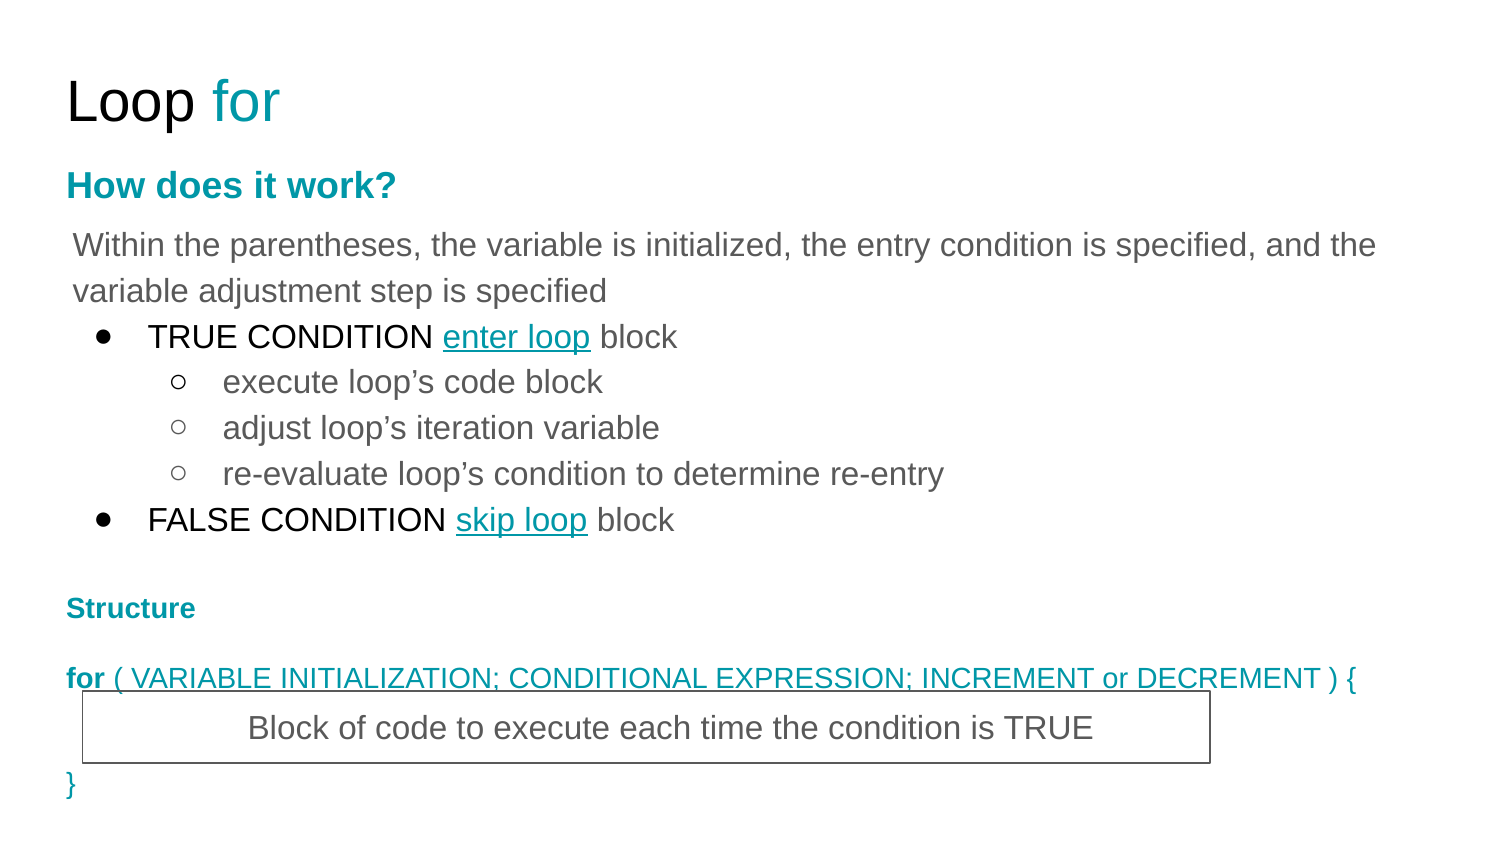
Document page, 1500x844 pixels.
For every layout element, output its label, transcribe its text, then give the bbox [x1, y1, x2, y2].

title Loop for [51, 48, 1449, 142]
text_box How does it work? [51, 146, 750, 218]
text_box Block of code to execute each time the condition is TRUE [82, 691, 1210, 763]
text_box Structure for ( VARIABLE INITIALIZATION; CONDITIONAL EXPRESSION; INCREMENT or DECREMENT ) { } [51, 574, 1449, 828]
text_box Within the parentheses, the variable is initialized, the entry condition is specified, and the variable adjustment step is specified TRUE CONDITION enter loop block execute loop’s code block adjust loop’s iteration variable re-evaluate loop’s condition to determine re-entry FALSE CONDITION skip loop block [57, 202, 1443, 550]
